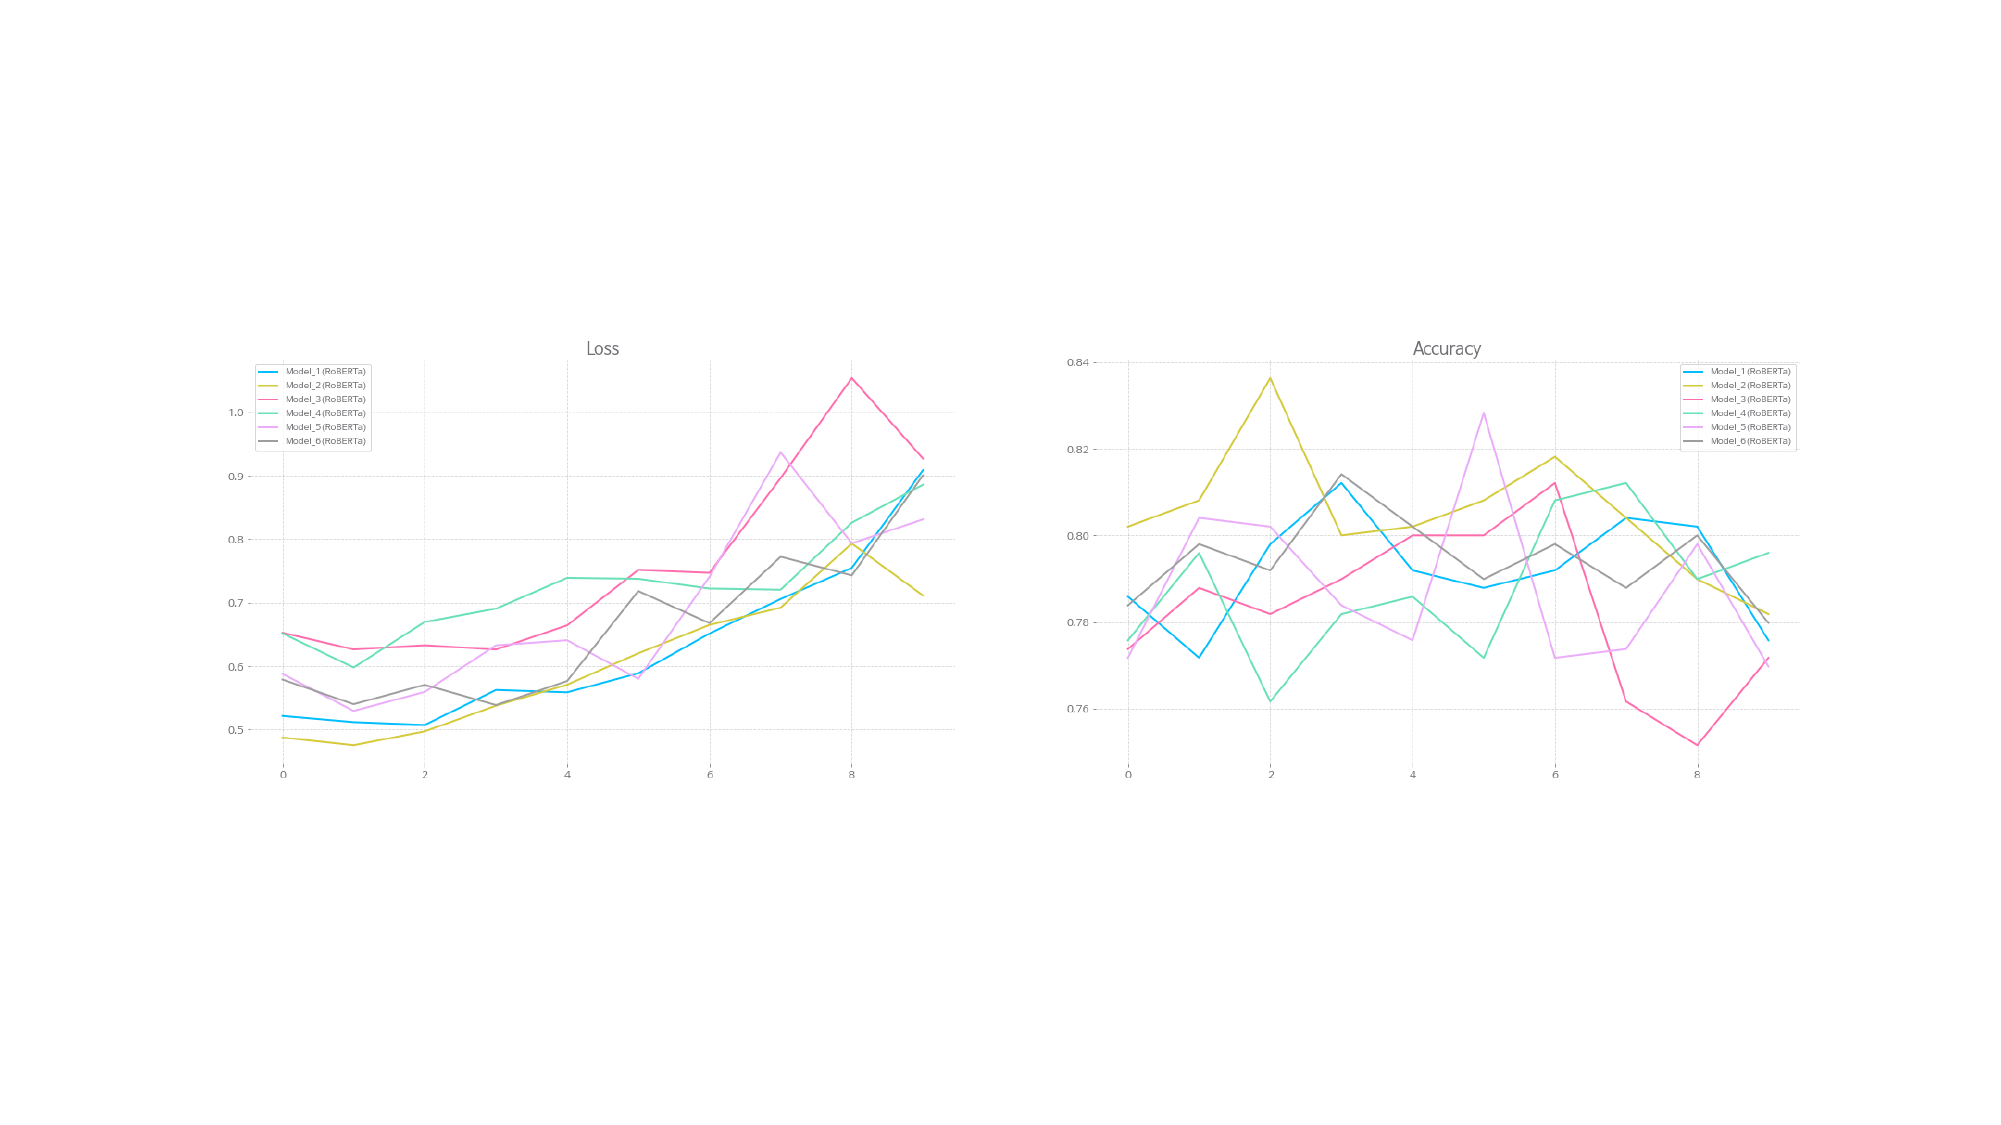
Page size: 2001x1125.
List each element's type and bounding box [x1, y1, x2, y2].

picture [201, 295, 1818, 830]
